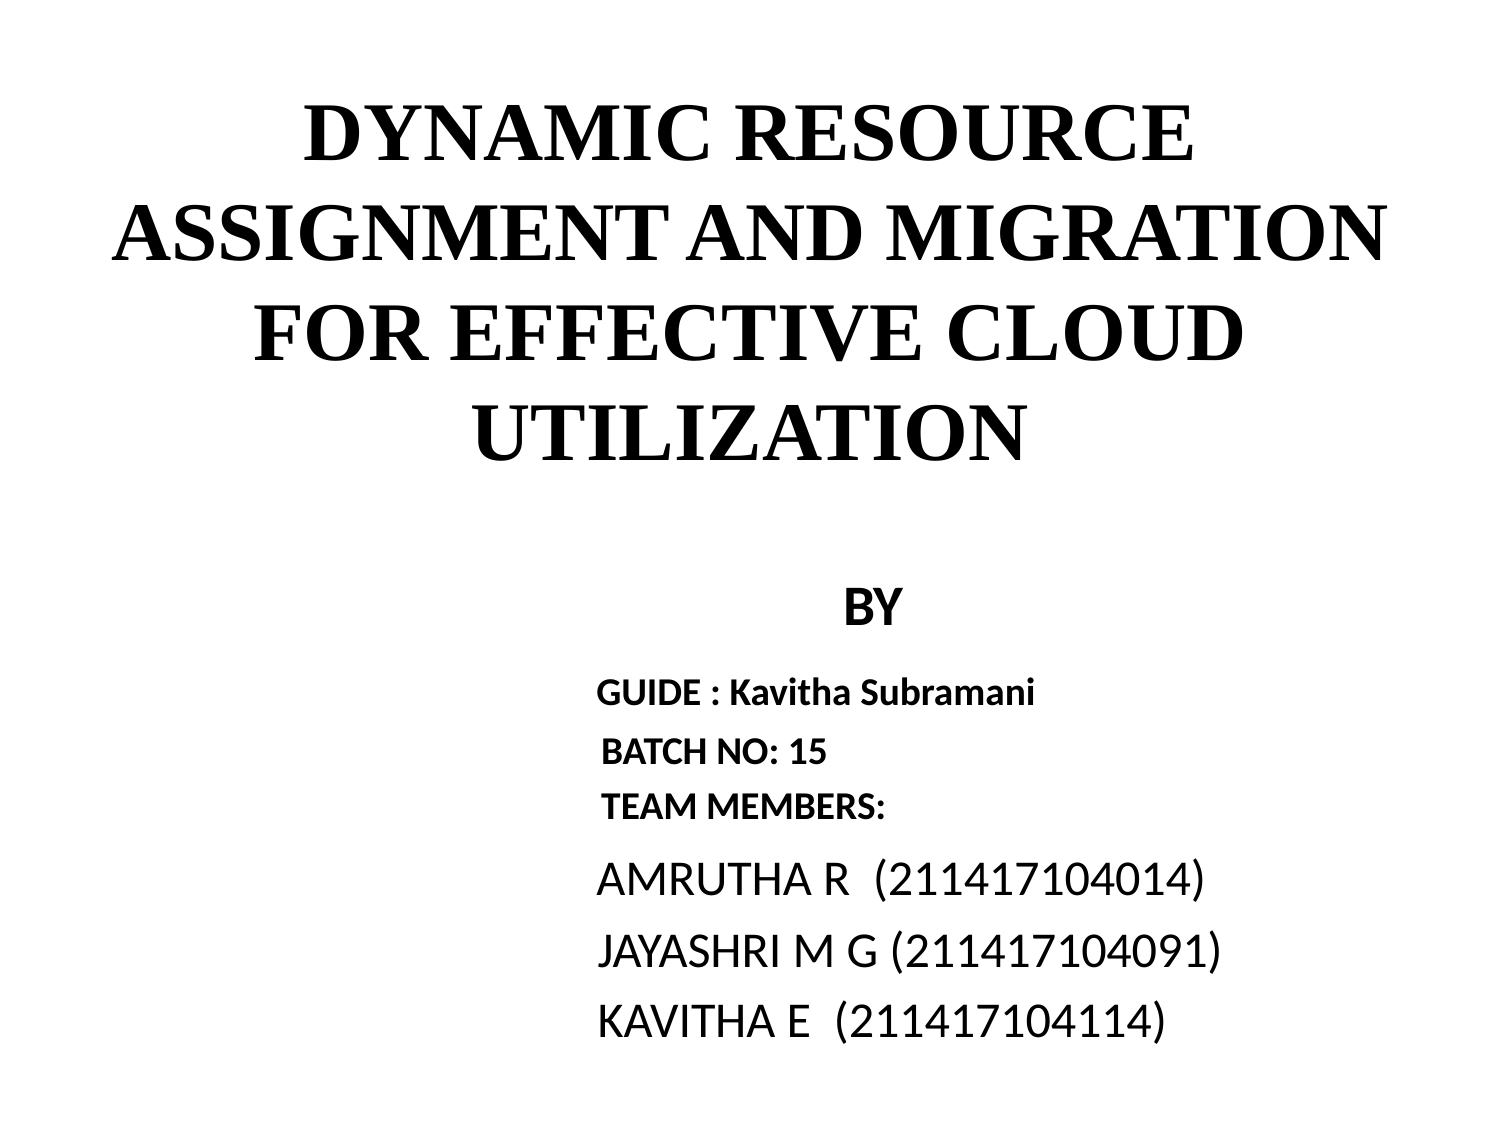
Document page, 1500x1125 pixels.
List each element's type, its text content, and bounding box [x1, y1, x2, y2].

list BY GUIDE : Kavitha Subramani BATCH NO: 15 TEAM MEMBERS: AMRUTHA R (211417104014) JAYASHRI M G (211417104091) KAVITHA E (211417104114) [87, 399, 1438, 1125]
title DYNAMIC RESOURCE ASSIGNMENT AND MIGRATION FOR EFFECTIVE CLOUD UTILIZATION [75, 45, 1425, 510]
